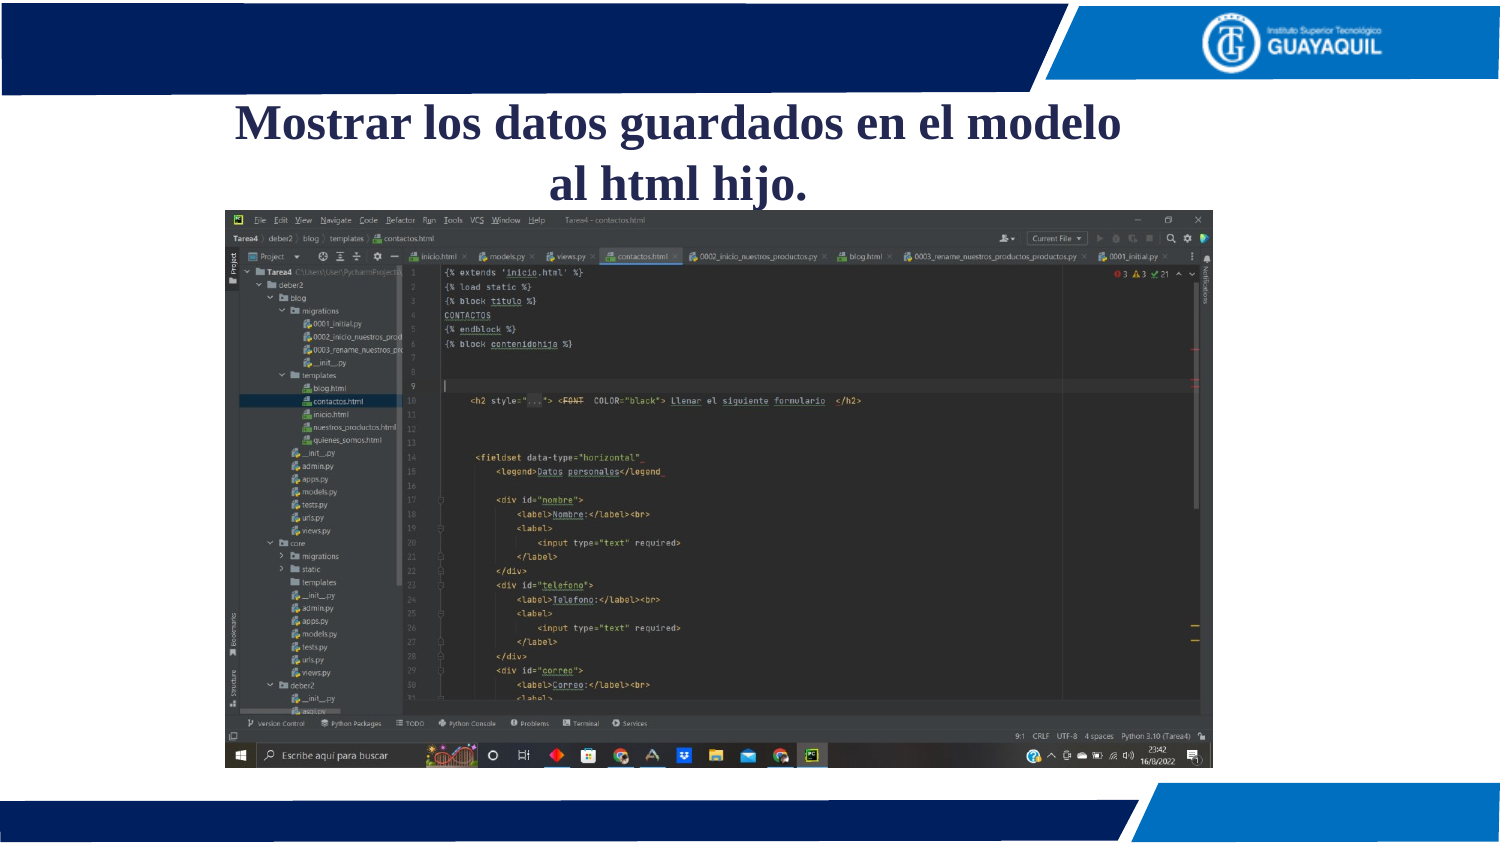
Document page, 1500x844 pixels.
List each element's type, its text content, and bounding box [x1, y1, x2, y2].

picture [1198, 10, 1386, 77]
text_box Mostrar los datos guardados en el modelo al html hijo. [200, 87, 1155, 211]
picture [224, 210, 1213, 768]
